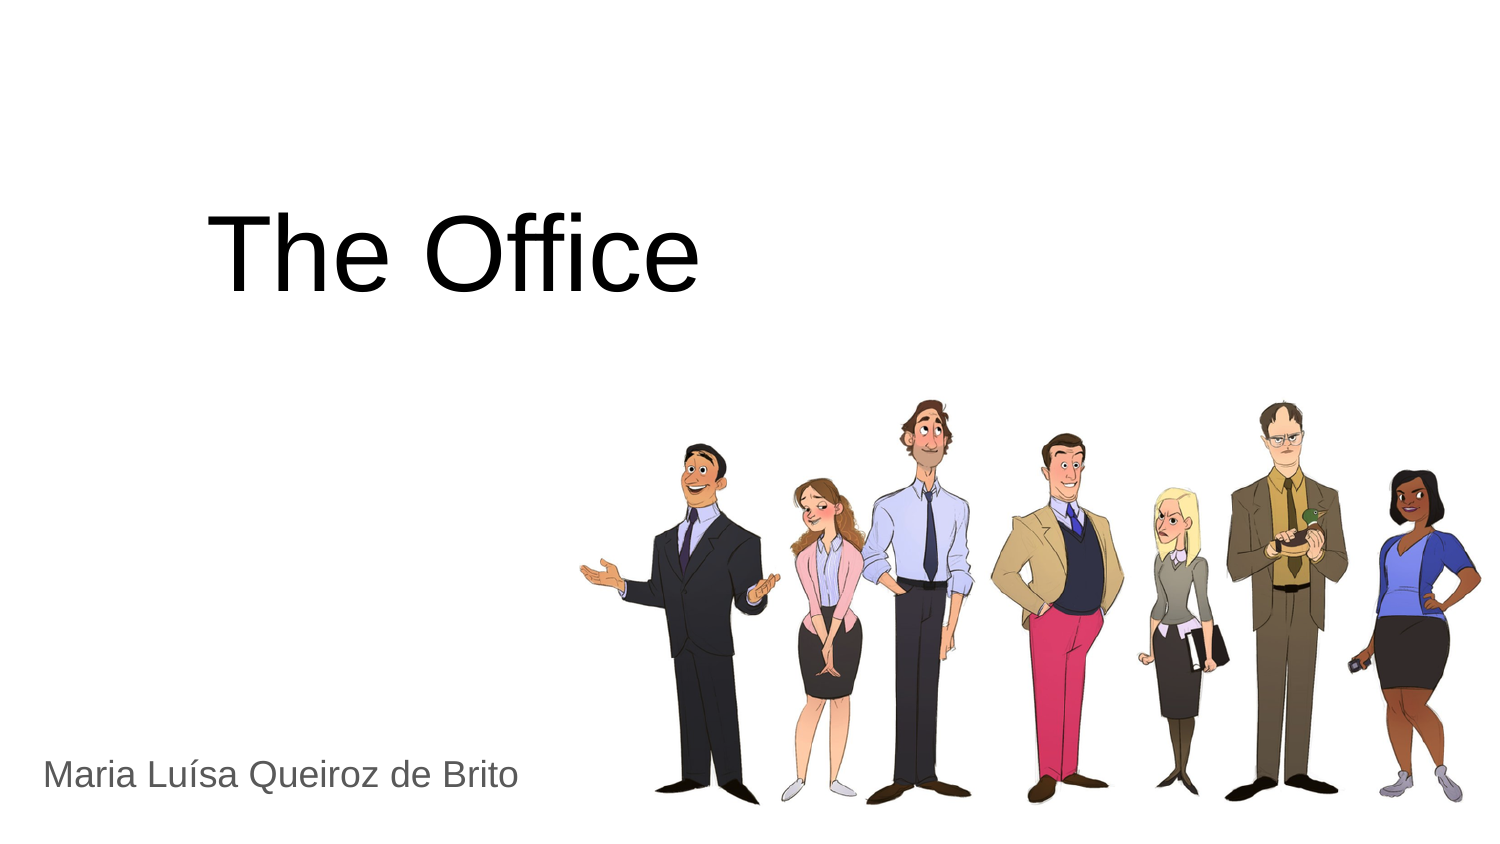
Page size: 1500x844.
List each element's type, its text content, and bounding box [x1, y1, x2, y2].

picture [579, 387, 1486, 816]
title The Office [55, 143, 854, 329]
subtitle Maria Luísa Queiroz de Brito [14, 734, 549, 844]
